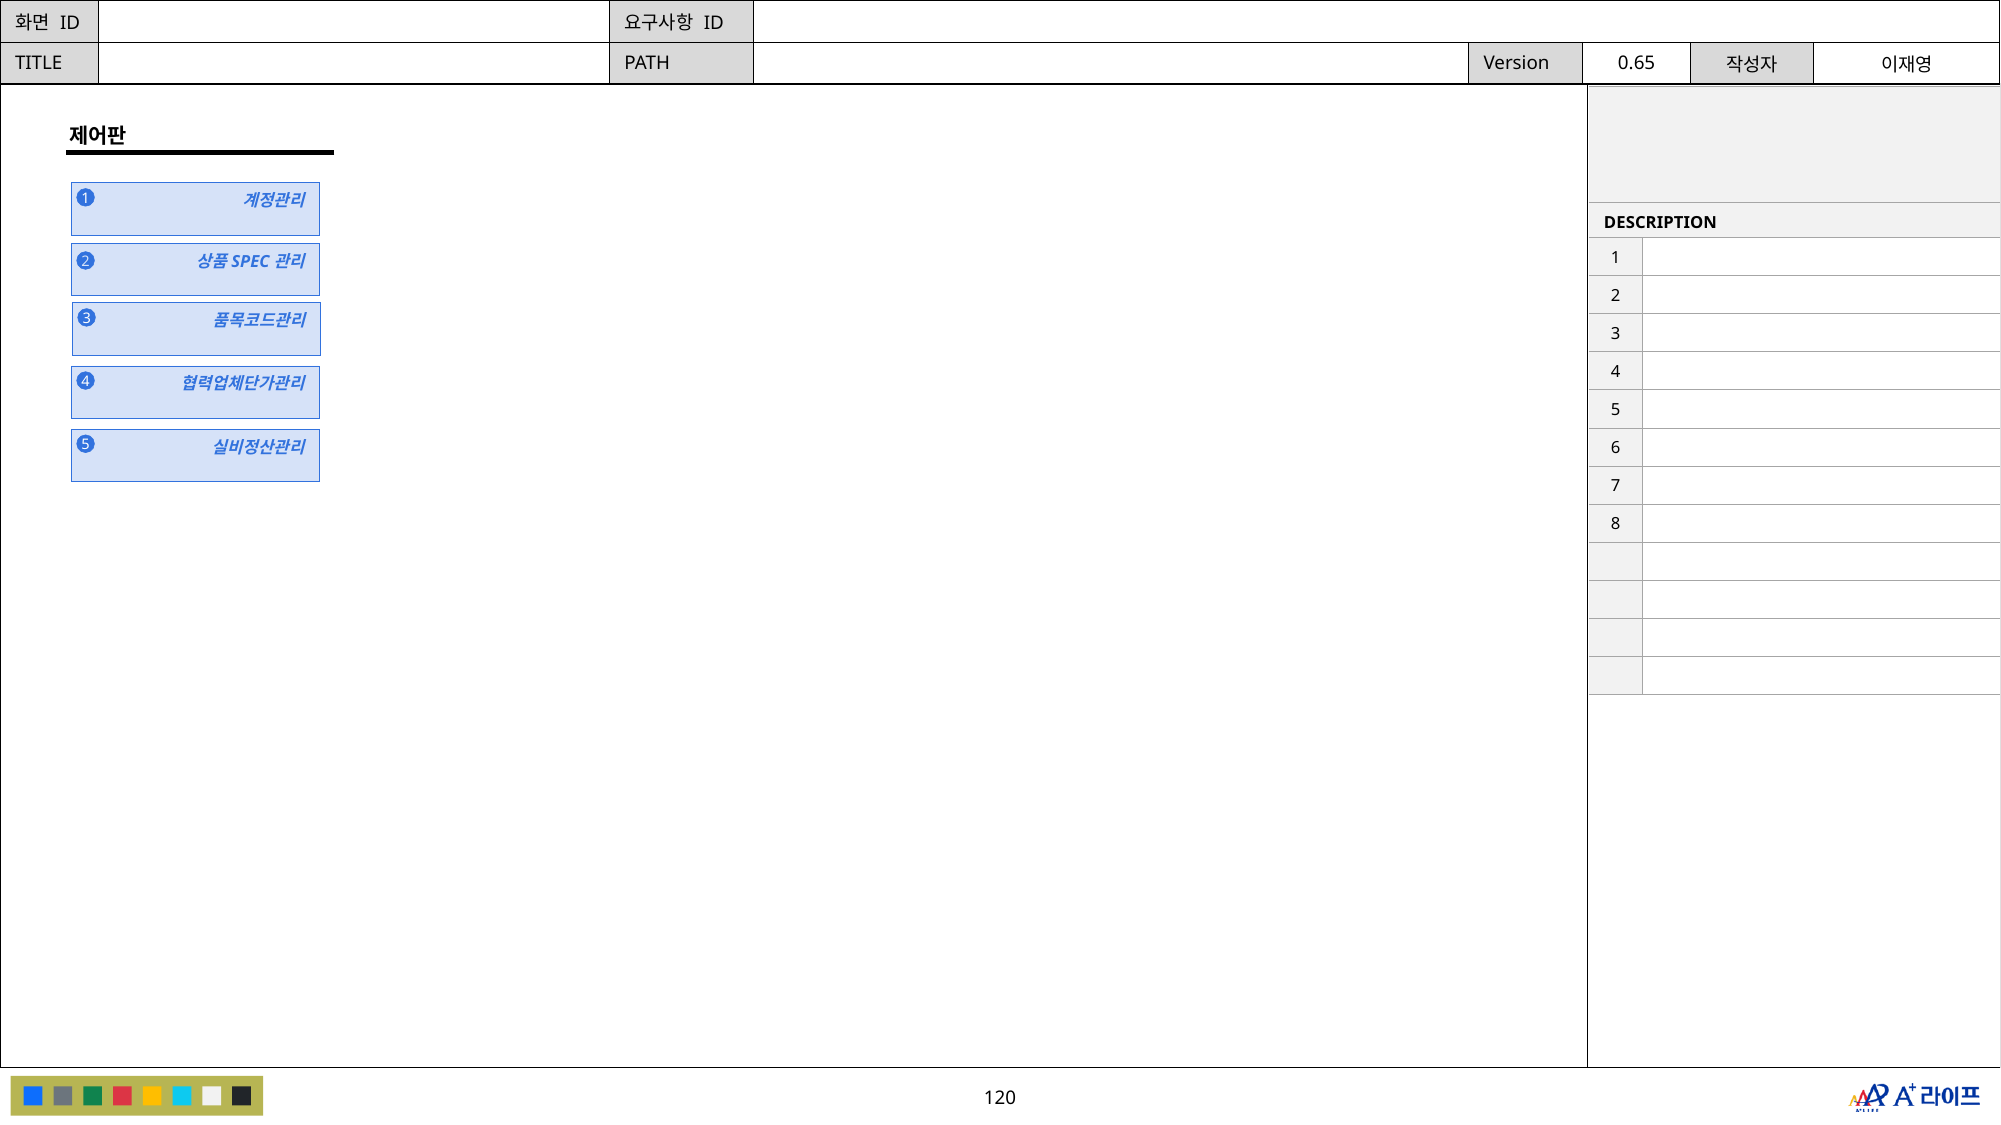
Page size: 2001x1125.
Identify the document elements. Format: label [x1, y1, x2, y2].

text_box [70, 182, 320, 236]
table_cell [1589, 581, 1642, 618]
table_cell [1643, 657, 2000, 694]
table_cell [1643, 276, 2000, 313]
table_cell [1589, 390, 1642, 428]
table_cell [1589, 429, 1642, 466]
text_box [70, 365, 320, 420]
table_cell [1643, 238, 2000, 275]
table_cell [1643, 505, 2000, 542]
text_box [71, 302, 321, 356]
table_cell [1589, 657, 1642, 694]
table_cell [1643, 352, 2000, 389]
table_header [1589, 87, 2000, 202]
table_cell [1643, 467, 2000, 504]
text_box [70, 242, 320, 297]
table_cell [1643, 581, 2000, 618]
text_box [70, 122, 128, 148]
table_cell [1589, 543, 1642, 580]
table_cell [1643, 390, 2000, 428]
table_cell [1589, 238, 1642, 275]
table_cell [1643, 429, 2000, 466]
picture [1848, 1083, 1980, 1112]
table_cell [1589, 276, 1642, 313]
text_box [70, 428, 320, 483]
table_cell [1589, 203, 2000, 237]
table_cell [1589, 505, 1642, 542]
table_cell [1589, 467, 1642, 504]
table_cell [1589, 314, 1642, 351]
table_cell [1589, 619, 1642, 656]
table_cell [1643, 314, 2000, 351]
table_cell [1643, 619, 2000, 656]
table_cell [1589, 352, 1642, 389]
table_cell [1643, 543, 2000, 580]
